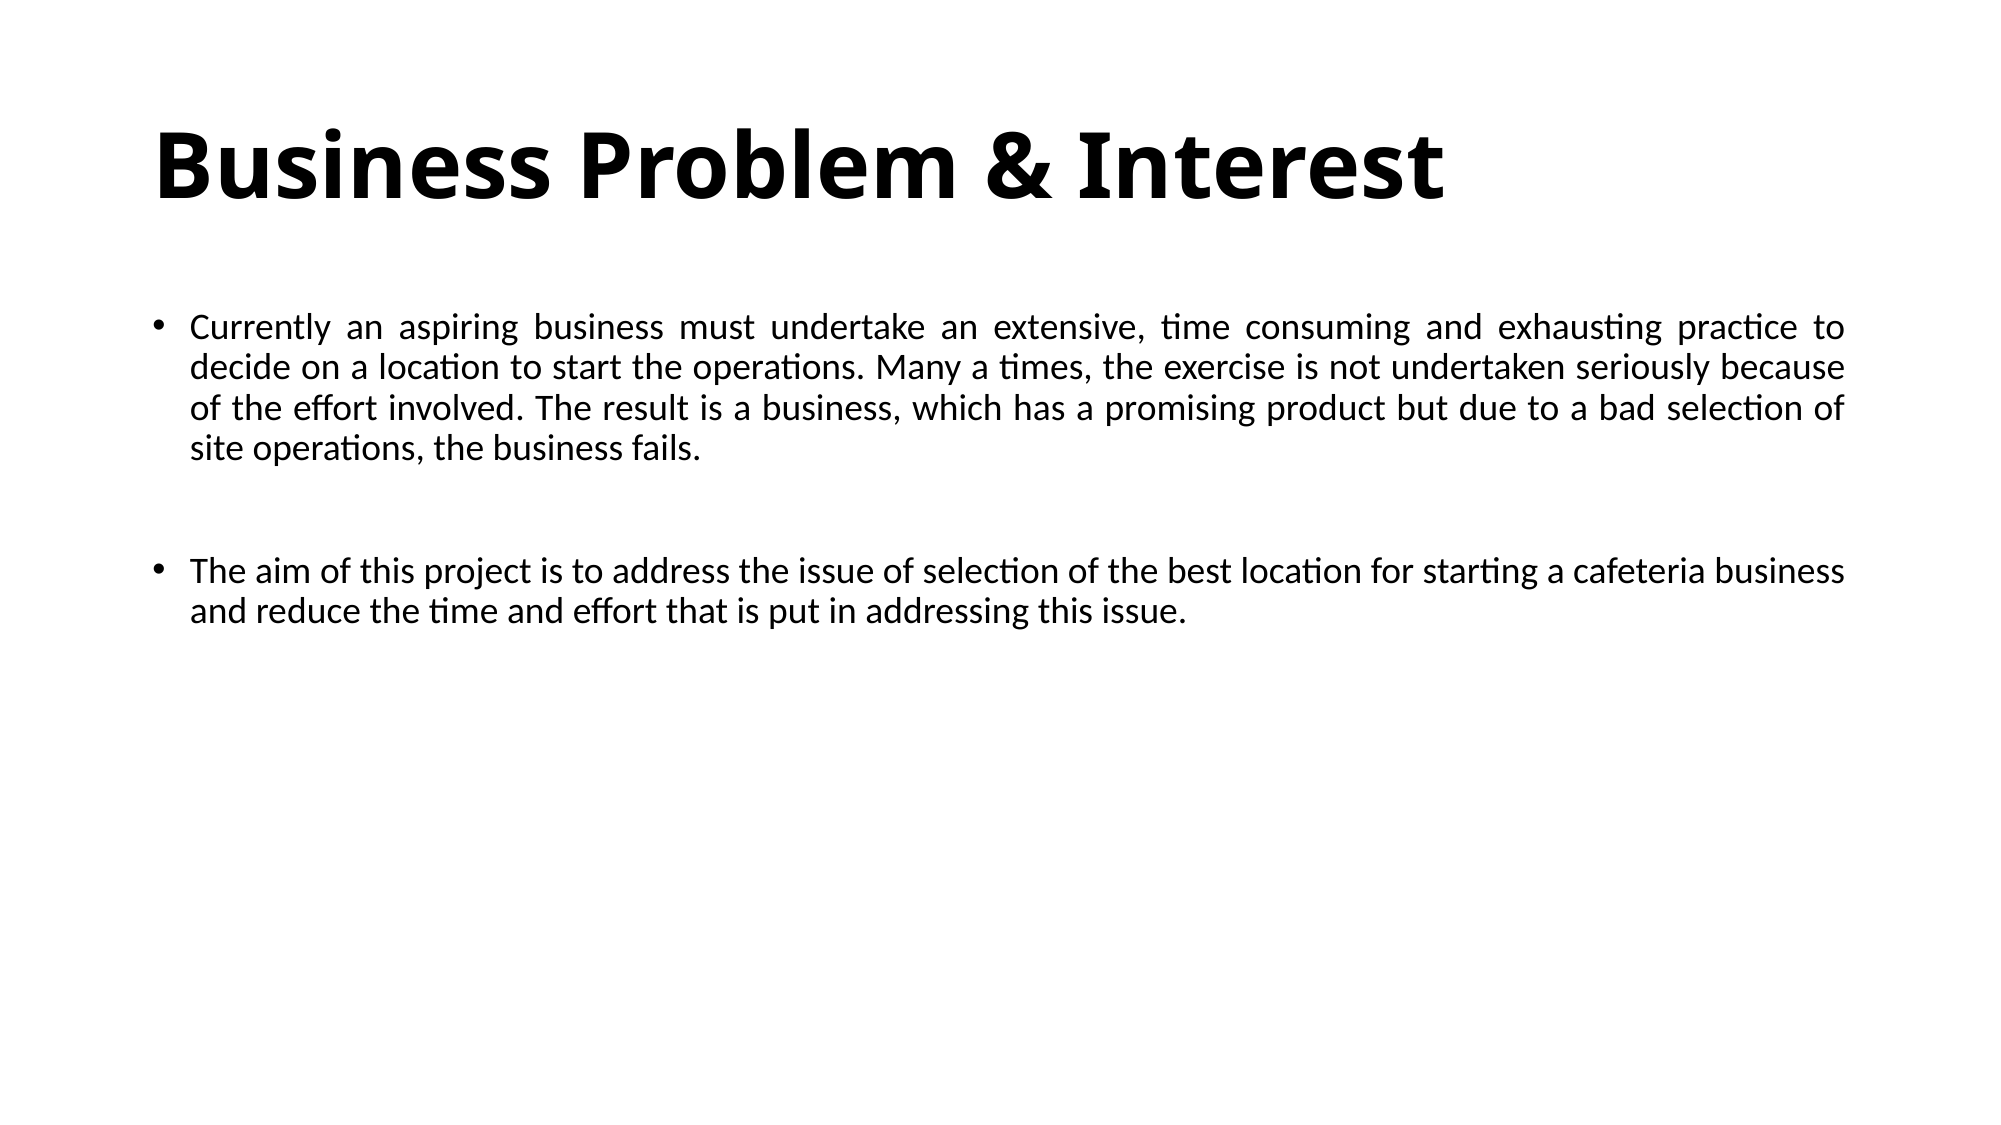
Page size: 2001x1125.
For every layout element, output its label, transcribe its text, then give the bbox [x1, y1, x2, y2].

list Currently an aspiring business must undertake an extensive, time consuming and exhausting practice to decide on a location to start the operations. Many a times, the exercise is not undertaken seriously because of the effort involved. The result is a business, which has a promising product but due to a bad selection of site operations, the business fails. The aim of this project is to address the issue of selection of the best location for starting a cafeteria business and reduce the time and effort that is put in addressing this issue. [137, 299, 1863, 1014]
title Business Problem & Interest [137, 59, 1863, 278]
